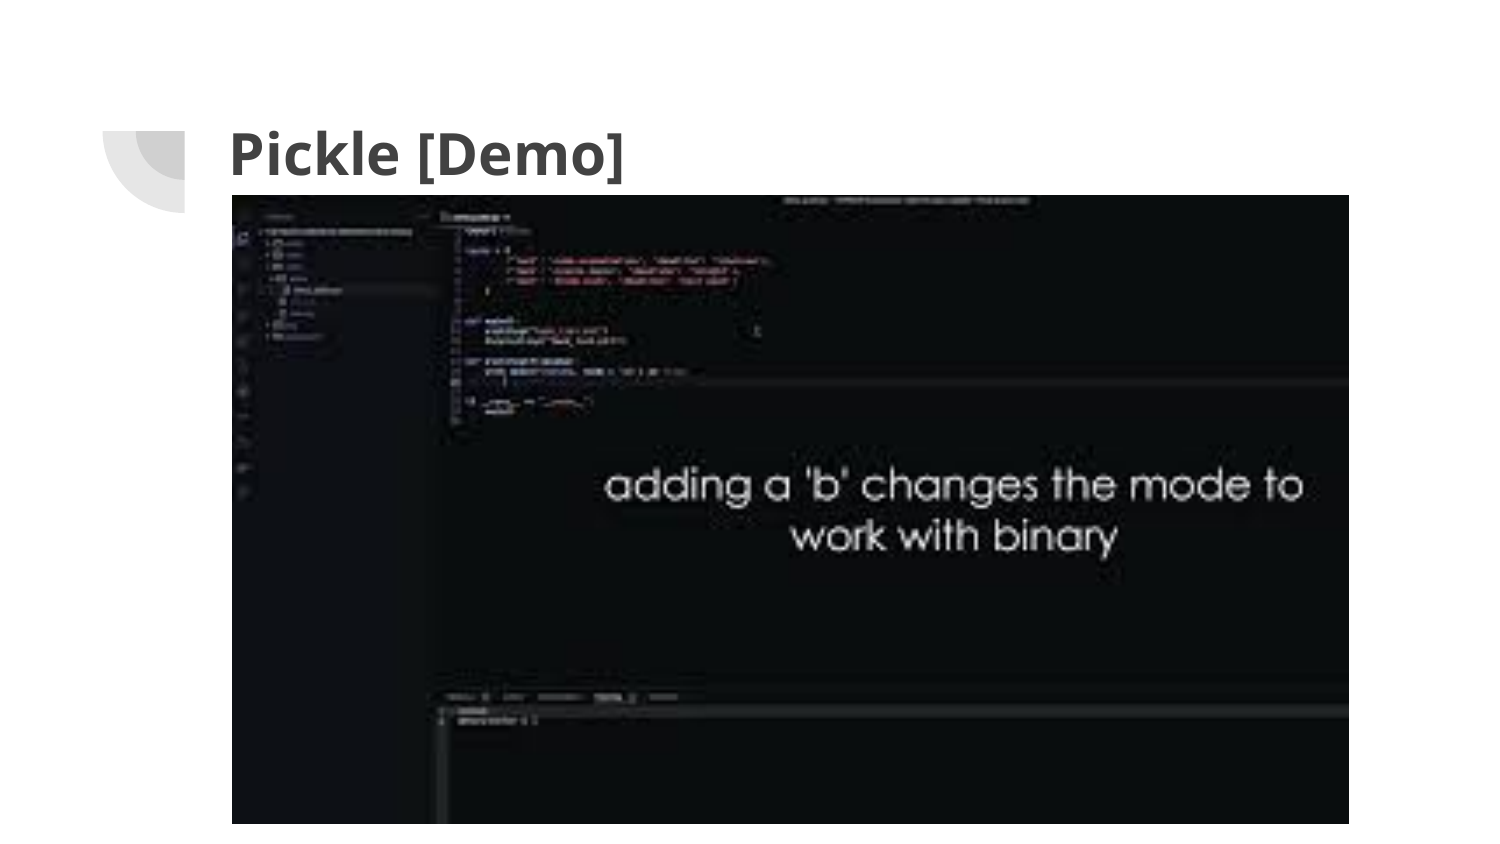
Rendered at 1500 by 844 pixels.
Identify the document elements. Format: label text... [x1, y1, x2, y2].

picture [232, 195, 1349, 824]
title Pickle [Demo] [213, 98, 1368, 263]
